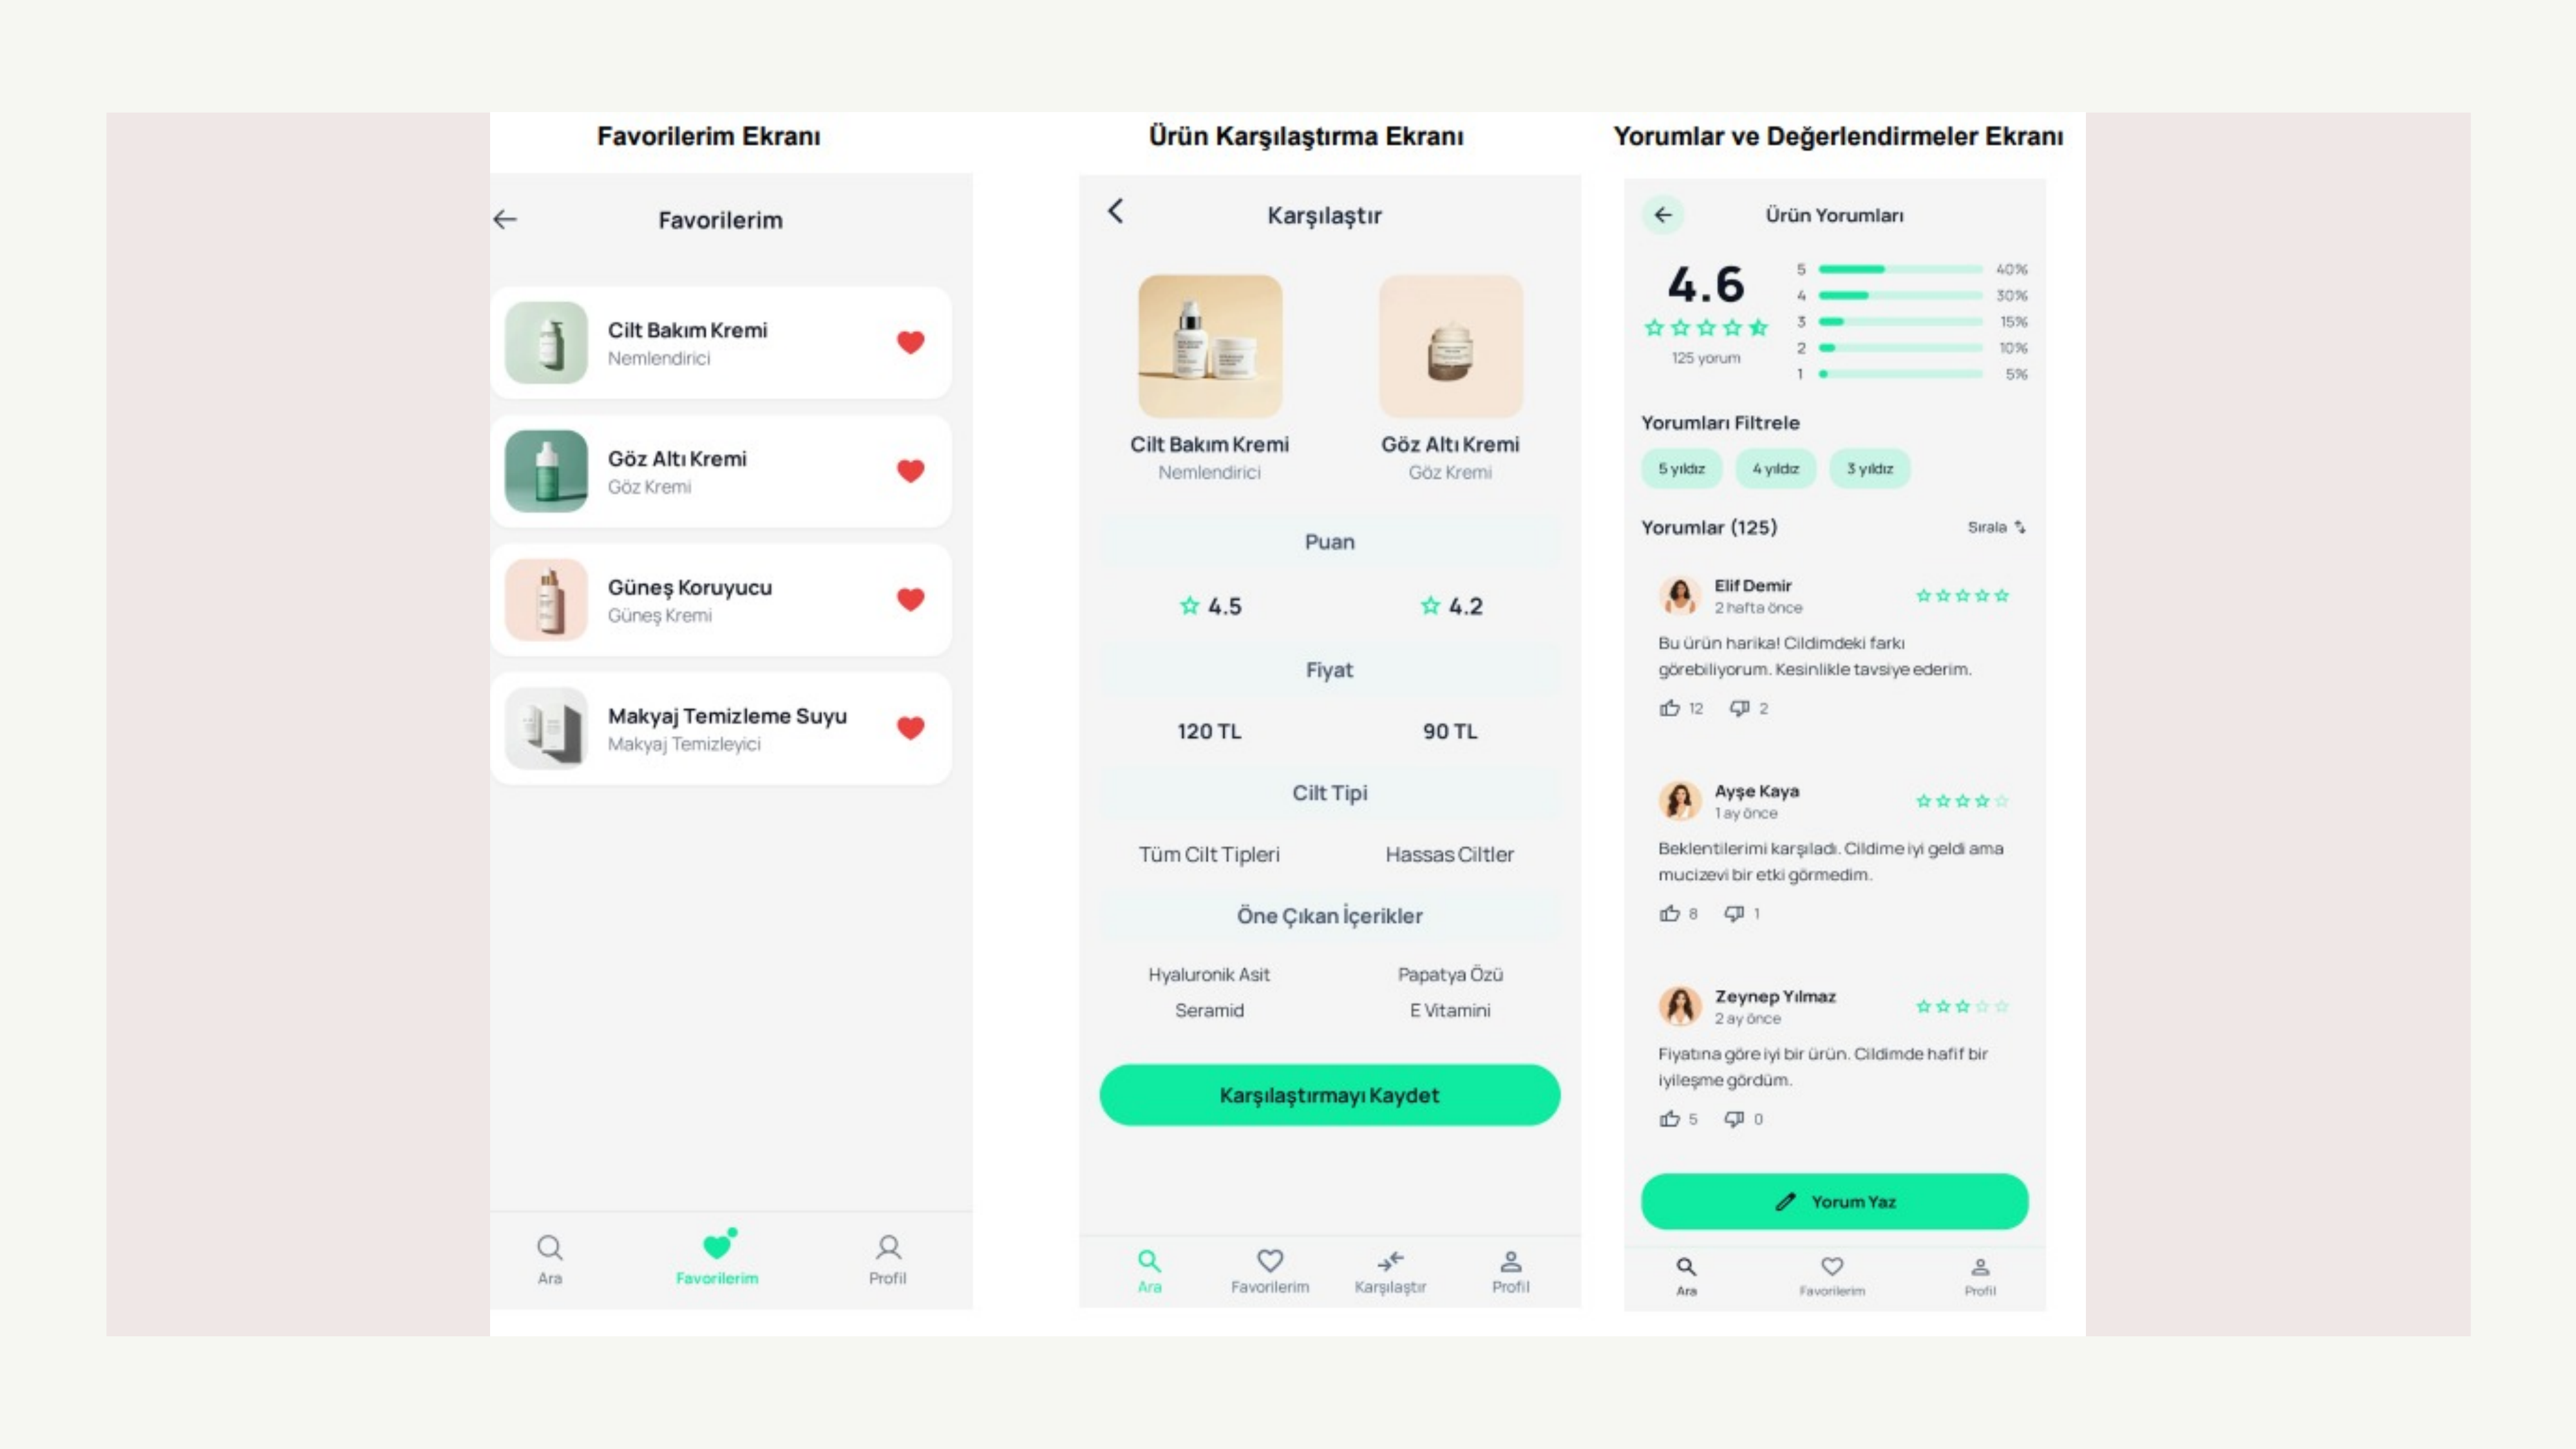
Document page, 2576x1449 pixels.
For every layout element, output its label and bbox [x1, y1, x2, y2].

picture [490, 112, 2086, 1337]
